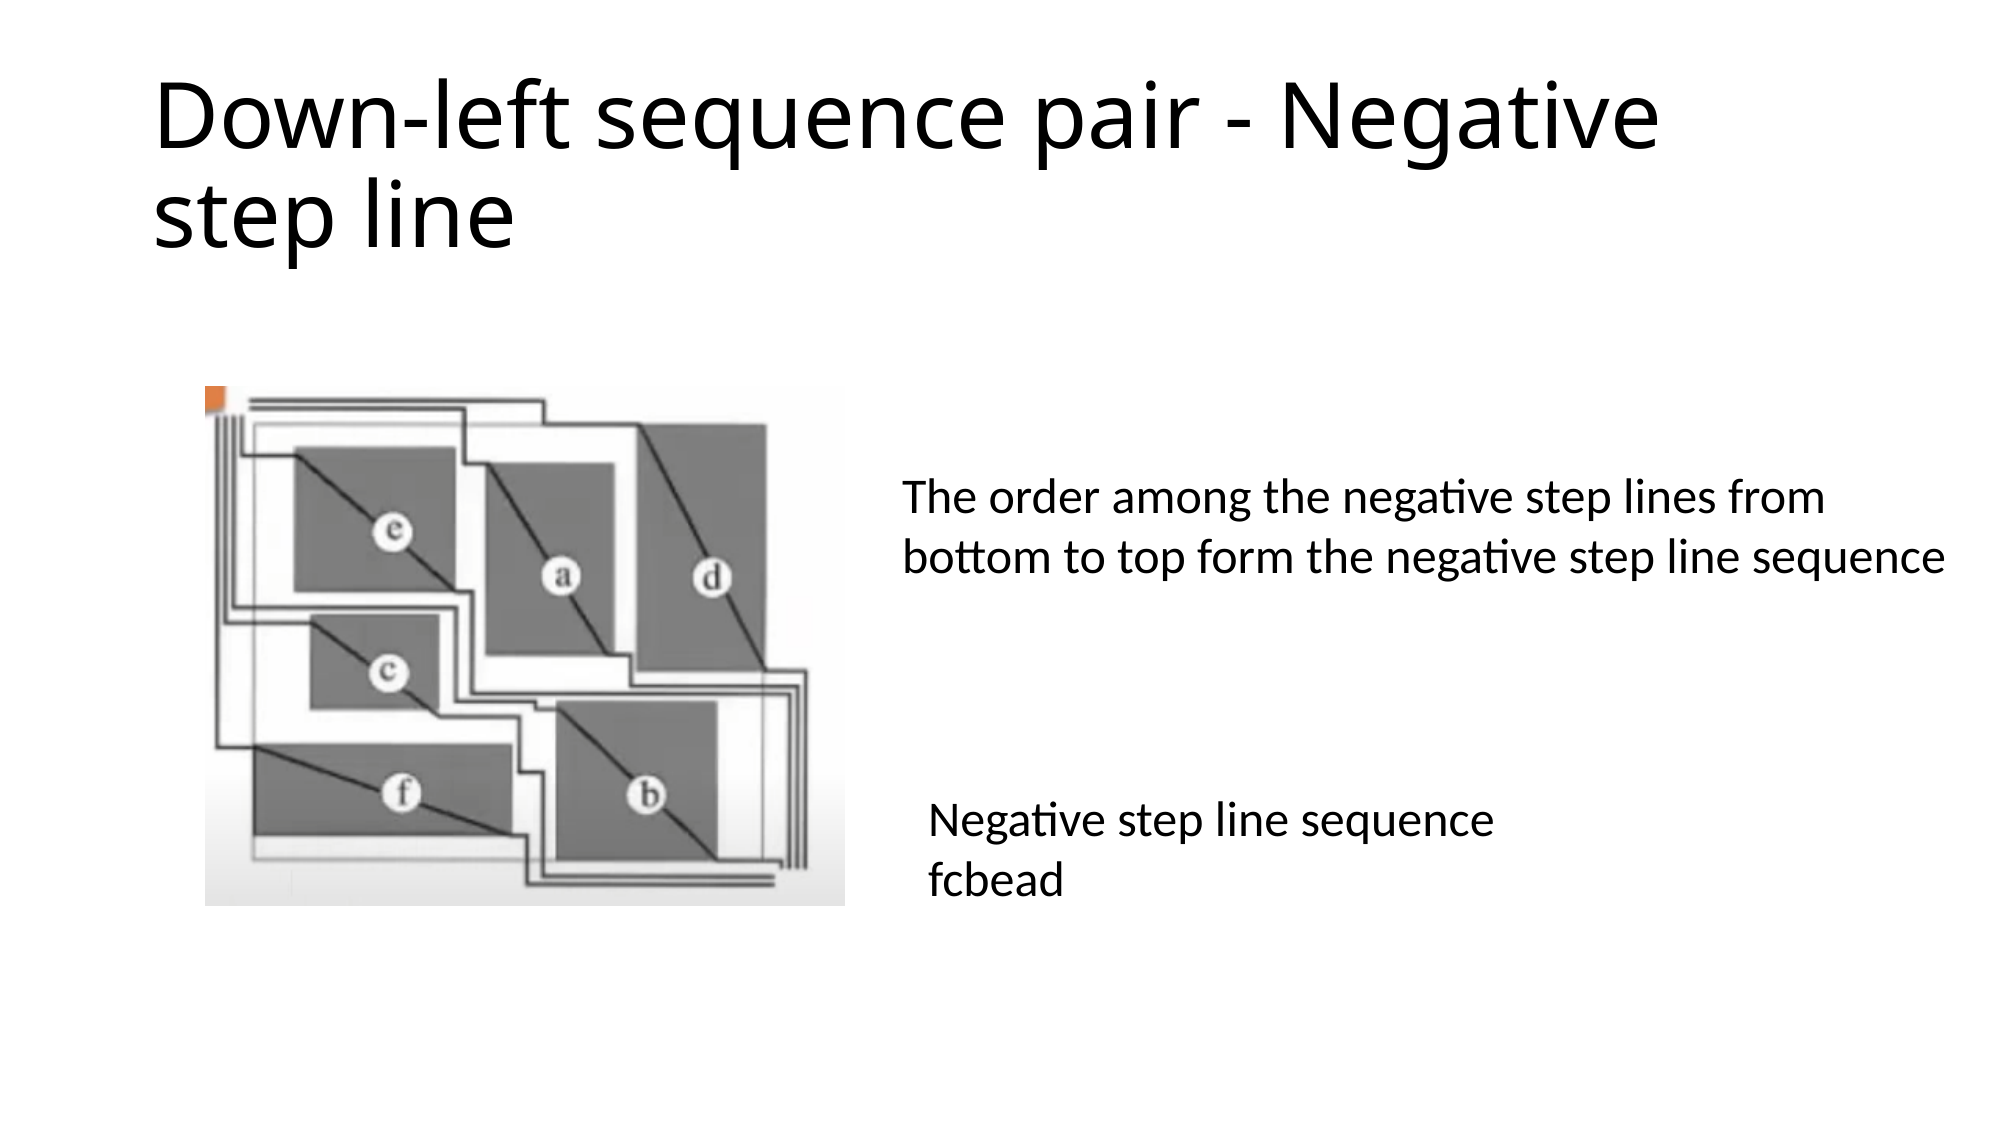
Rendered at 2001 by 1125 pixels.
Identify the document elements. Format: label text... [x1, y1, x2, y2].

text_box The order among the negative step lines from bottom to top form the negative step line sequence [887, 456, 1962, 591]
text_box Negative step line sequence fcbead [913, 778, 1511, 914]
title Down-left sequence pair - Negative step line [137, 59, 1863, 278]
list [205, 386, 845, 906]
